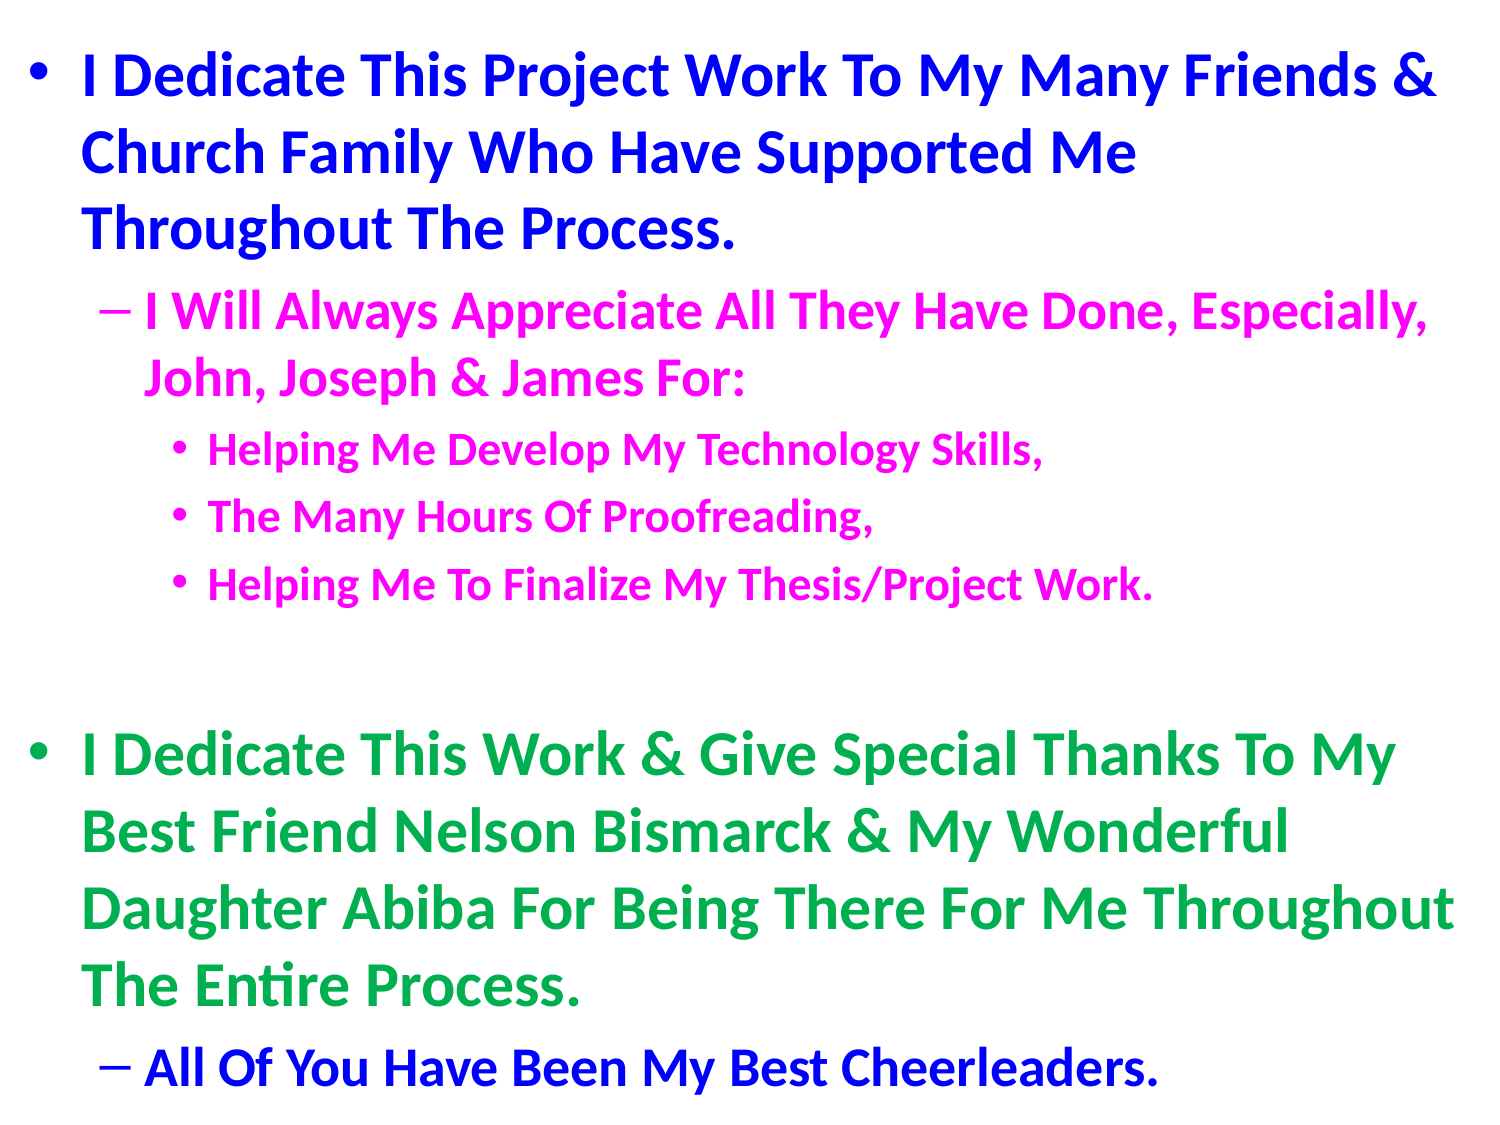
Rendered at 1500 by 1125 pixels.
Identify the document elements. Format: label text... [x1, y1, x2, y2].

list I Dedicate This Project Work To My Many Friends & Church Family Who Have Supported Me Throughout The Process. I Will Always Appreciate All They Have Done, Especially, John, Joseph & James For: Helping Me Develop My Technology Skills, The Many Hours Of Proofreading, Helping Me To Finalize My Thesis/Project Work. I Dedicate This Work & Give Special Thanks To My Best Friend Nelson Bismarck & My Wonderful Daughter Abiba For Being There For Me Throughout The Entire Process. All Of You Have Been My Best Cheerleaders. [12, 24, 1475, 1113]
